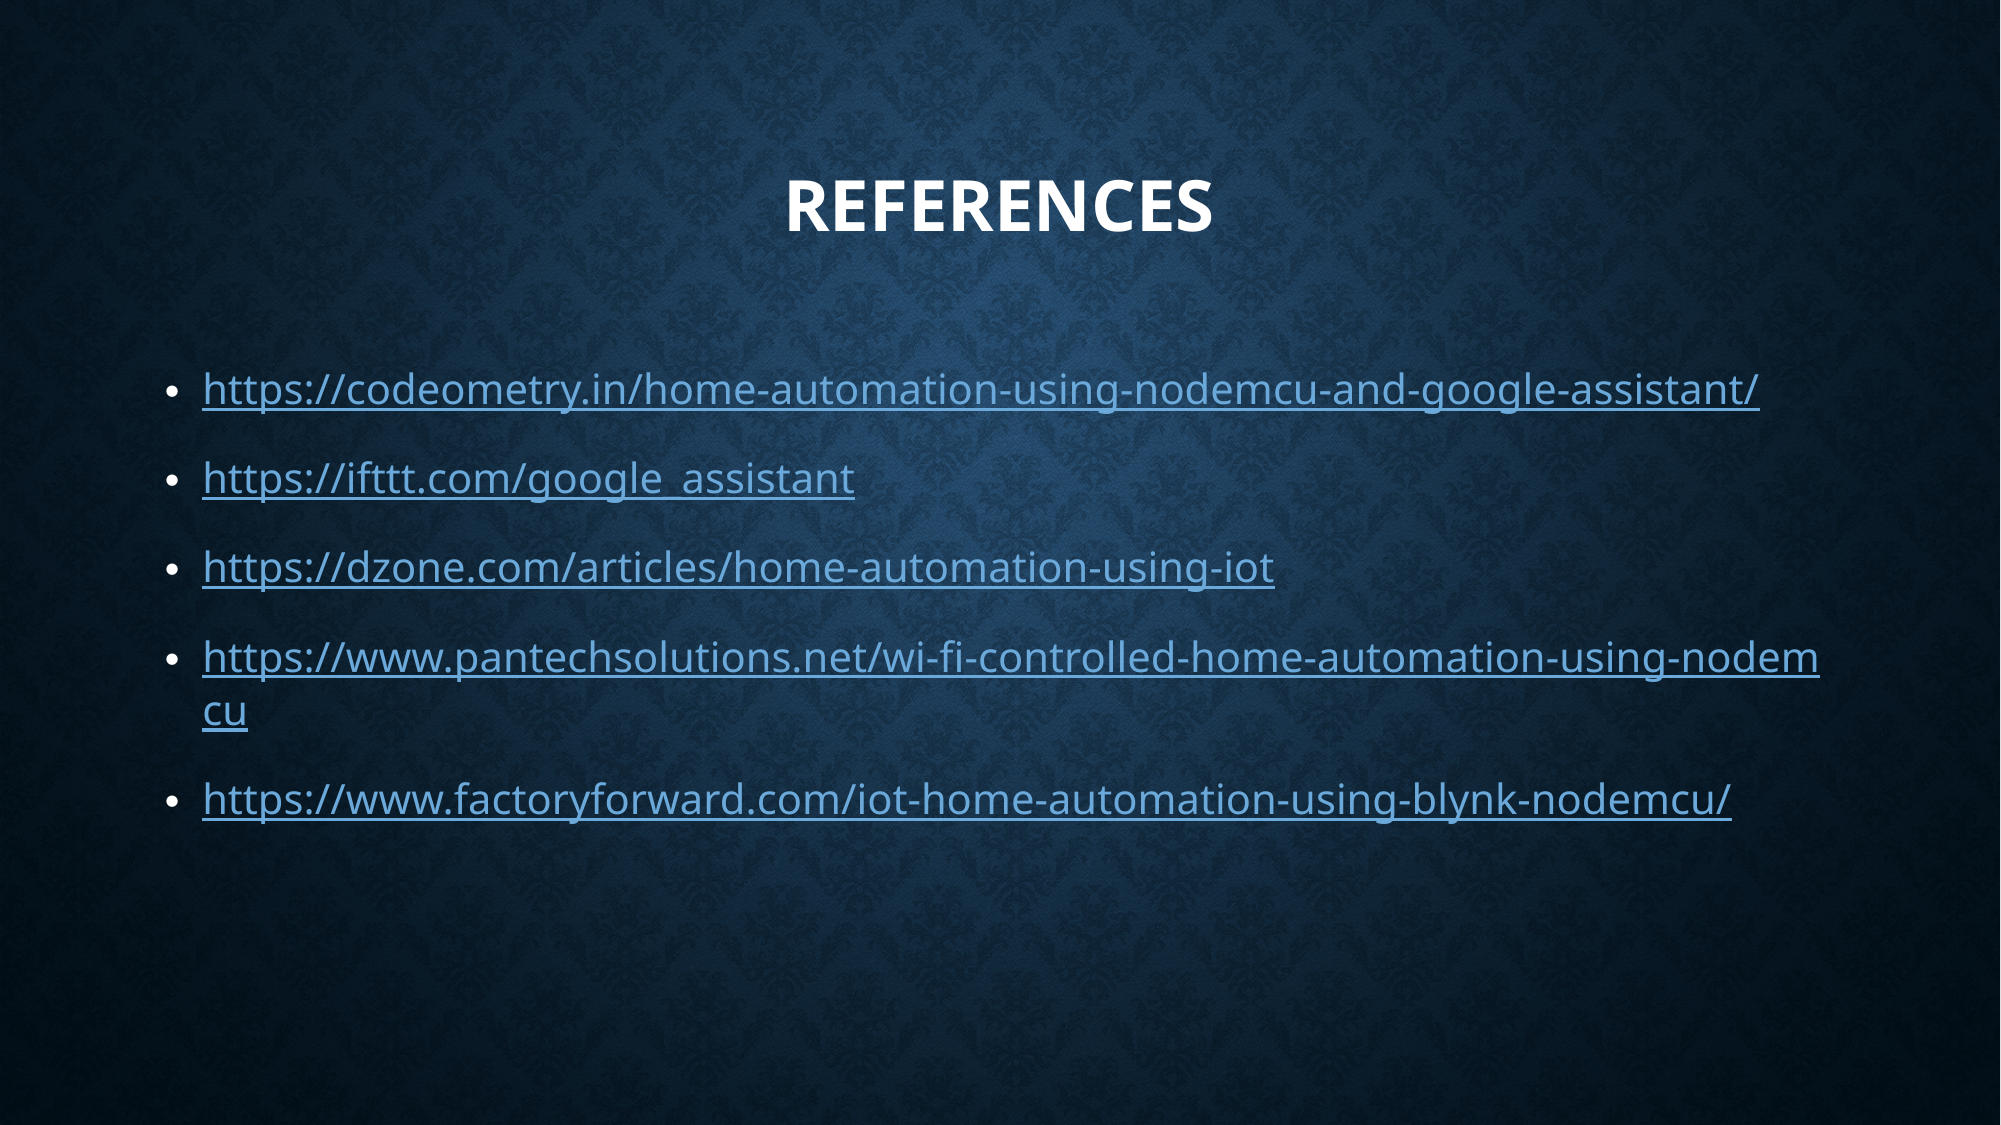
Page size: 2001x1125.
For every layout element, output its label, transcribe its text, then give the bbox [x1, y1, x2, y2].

list https://codeometry.in/home-automation-using-nodemcu-and-google-assistant/ https://ifttt.com/google_assistant https://dzone.com/articles/home-automation-using-iot https://www.pantechsolutions.net/wi-fi-controlled-home-automation-using-nodemcu https://www.factoryforward.com/iot-home-automation-using-blynk-nodemcu/ [149, 343, 1849, 950]
title References [149, 99, 1849, 318]
